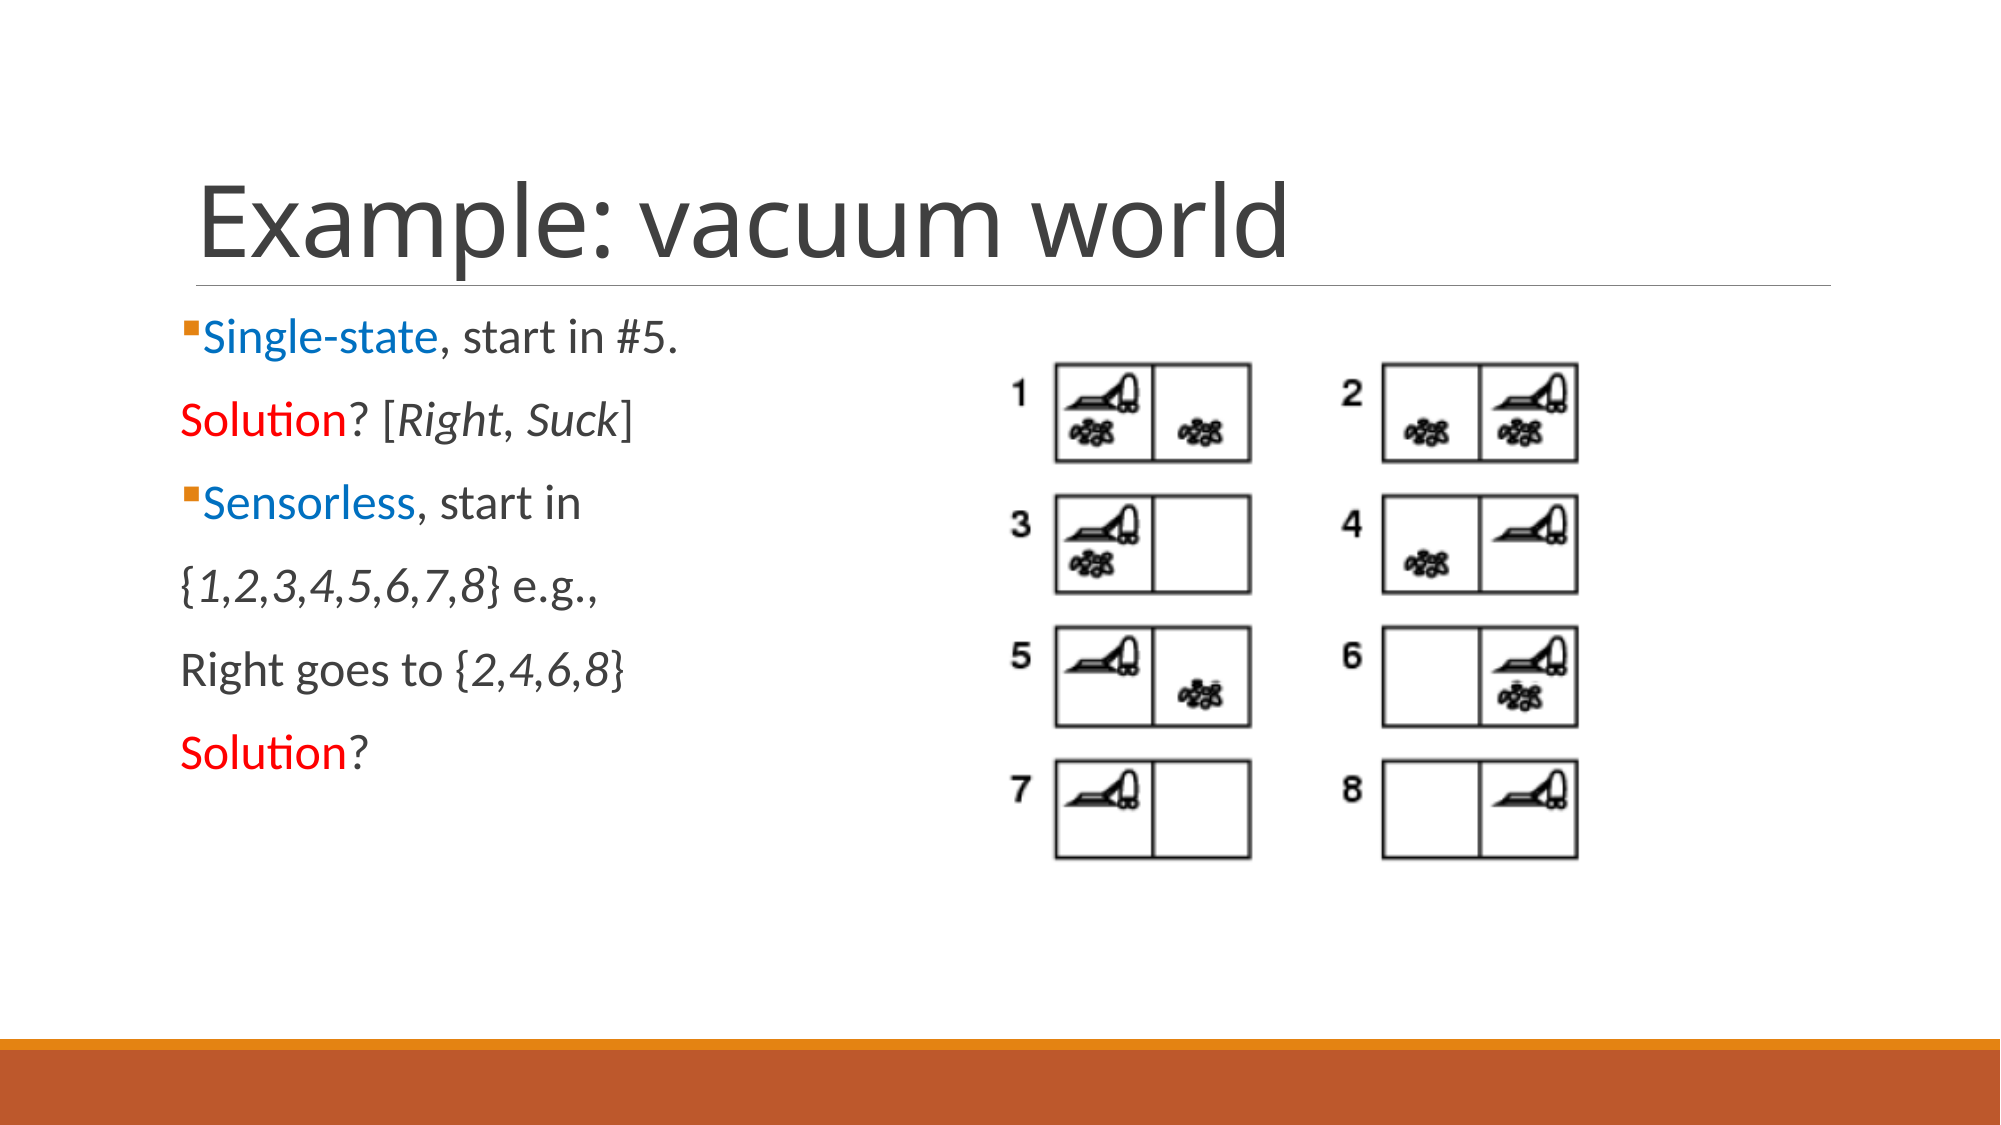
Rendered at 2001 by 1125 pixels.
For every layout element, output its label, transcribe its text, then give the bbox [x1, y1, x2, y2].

title Example: vacuum world [180, 47, 1830, 285]
picture [989, 335, 1604, 890]
list Single-state, start in #5. Solution? [Right, Suck] Sensorless, start in {1,2,3,4,5,6,7,8} e.g., Right goes to {2,4,6,8} Solution? [180, 302, 723, 963]
